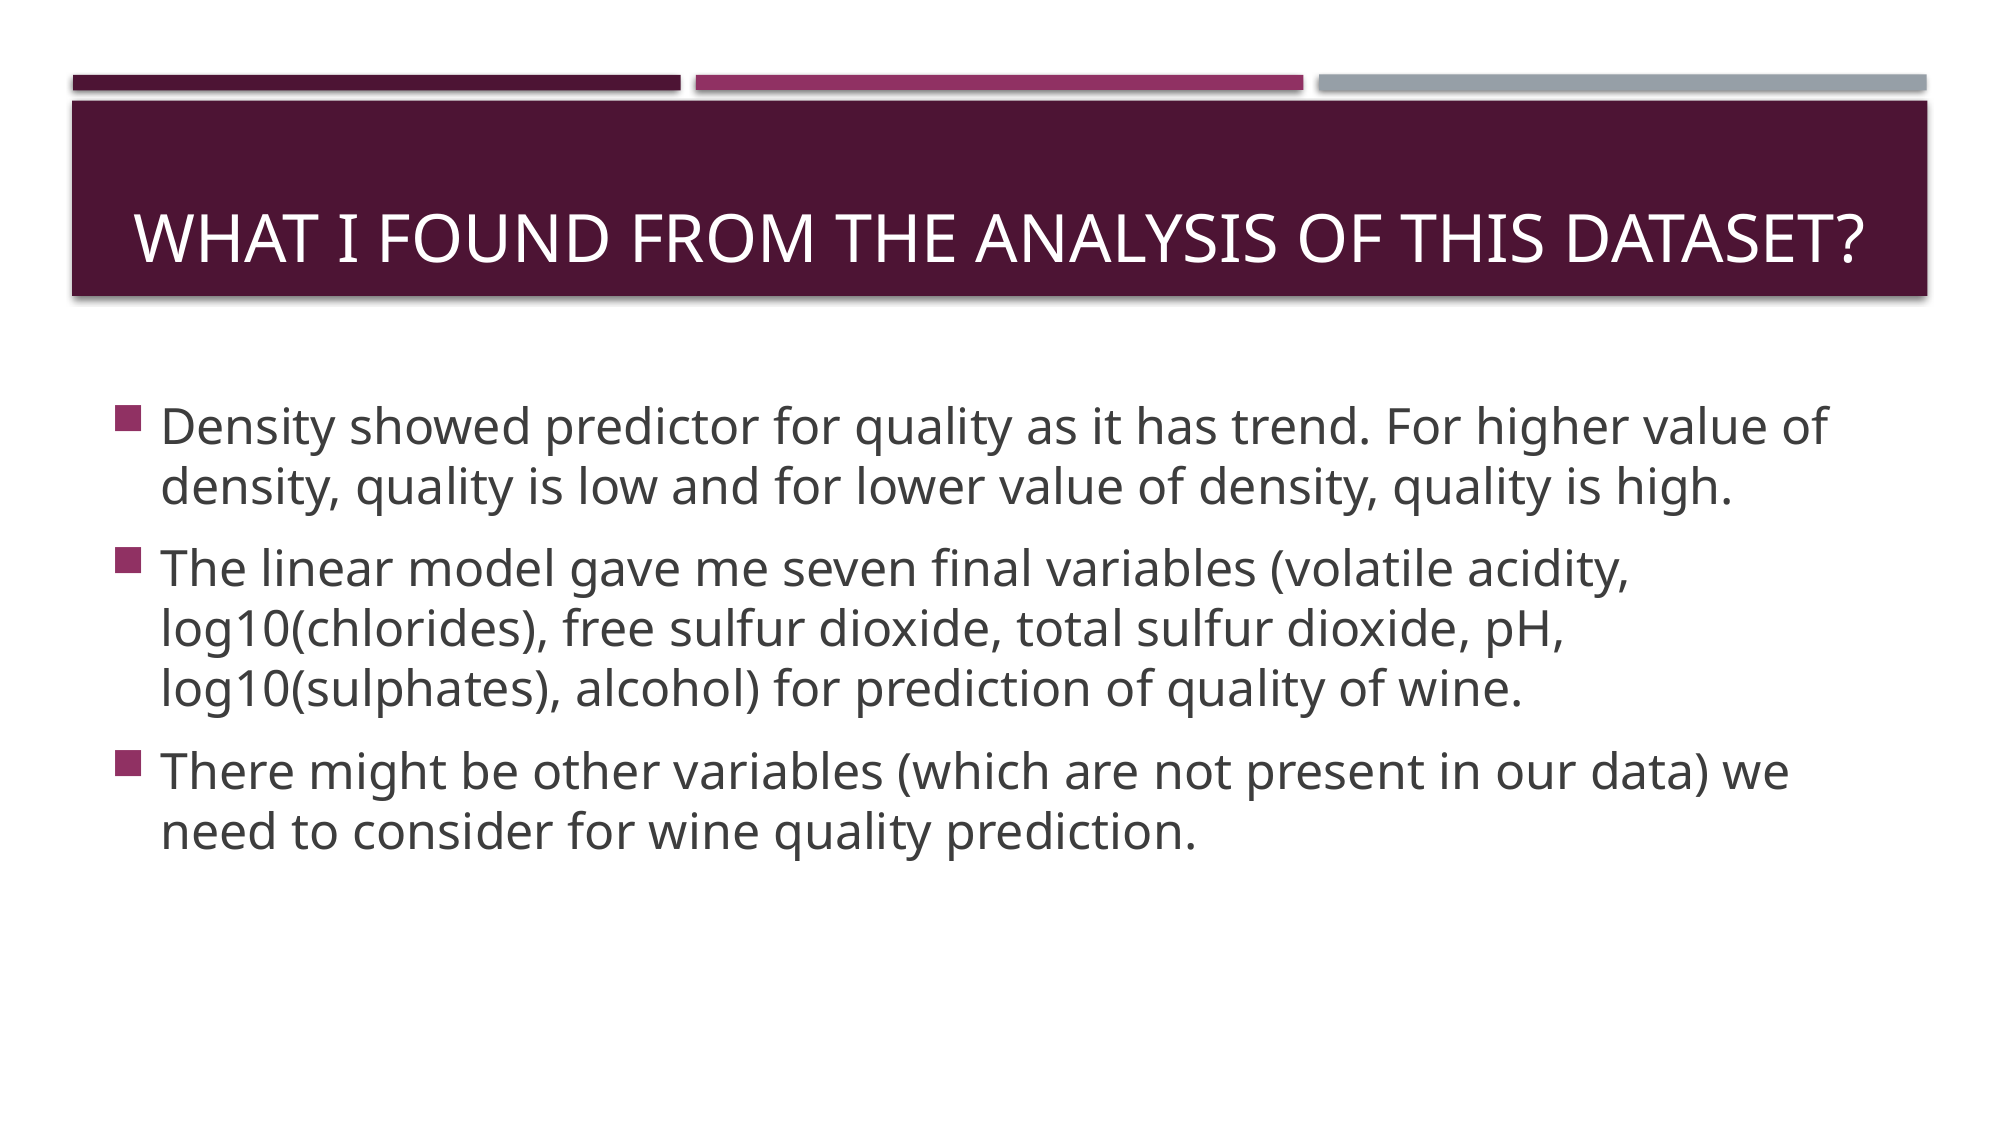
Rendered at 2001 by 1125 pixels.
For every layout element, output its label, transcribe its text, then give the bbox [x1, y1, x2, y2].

title What I found from the Analysis of this dataset? [95, 117, 1905, 284]
list Density showed predictor for quality as it has trend. For higher value of density, quality is low and for lower value of density, quality is high. The linear model gave me seven final variables (volatile acidity, log10(chlorides), free sulfur dioxide, total sulfur dioxide, pH, log10(sulphates), alcohol) for prediction of quality of wine. There might be other variables (which are not present in our data) we need to consider for wine quality prediction. [95, 357, 1905, 962]
